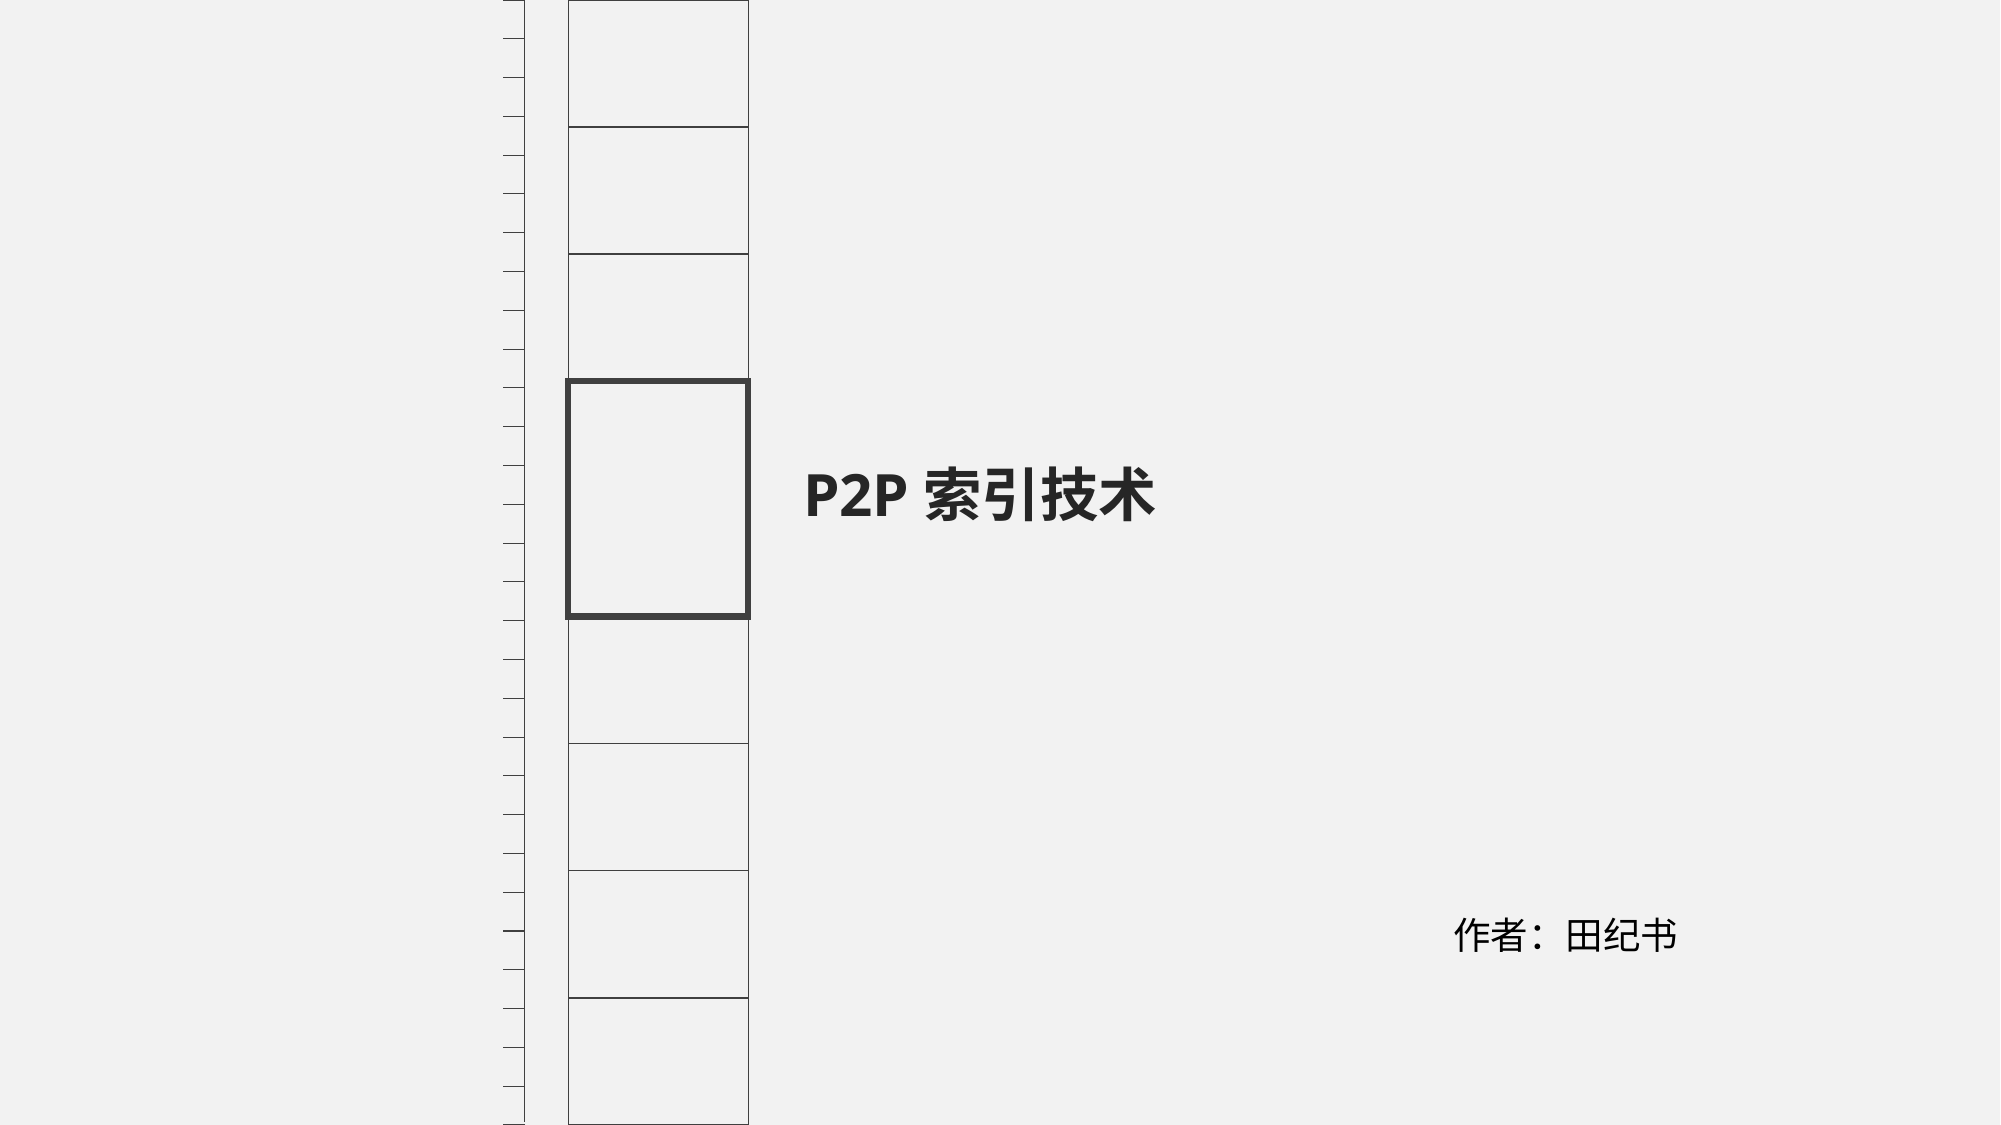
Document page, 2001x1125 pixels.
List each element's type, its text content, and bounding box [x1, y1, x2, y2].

list P2P索引技术 [788, 433, 1332, 554]
text_box 作者：田纪书 [1438, 904, 1900, 965]
